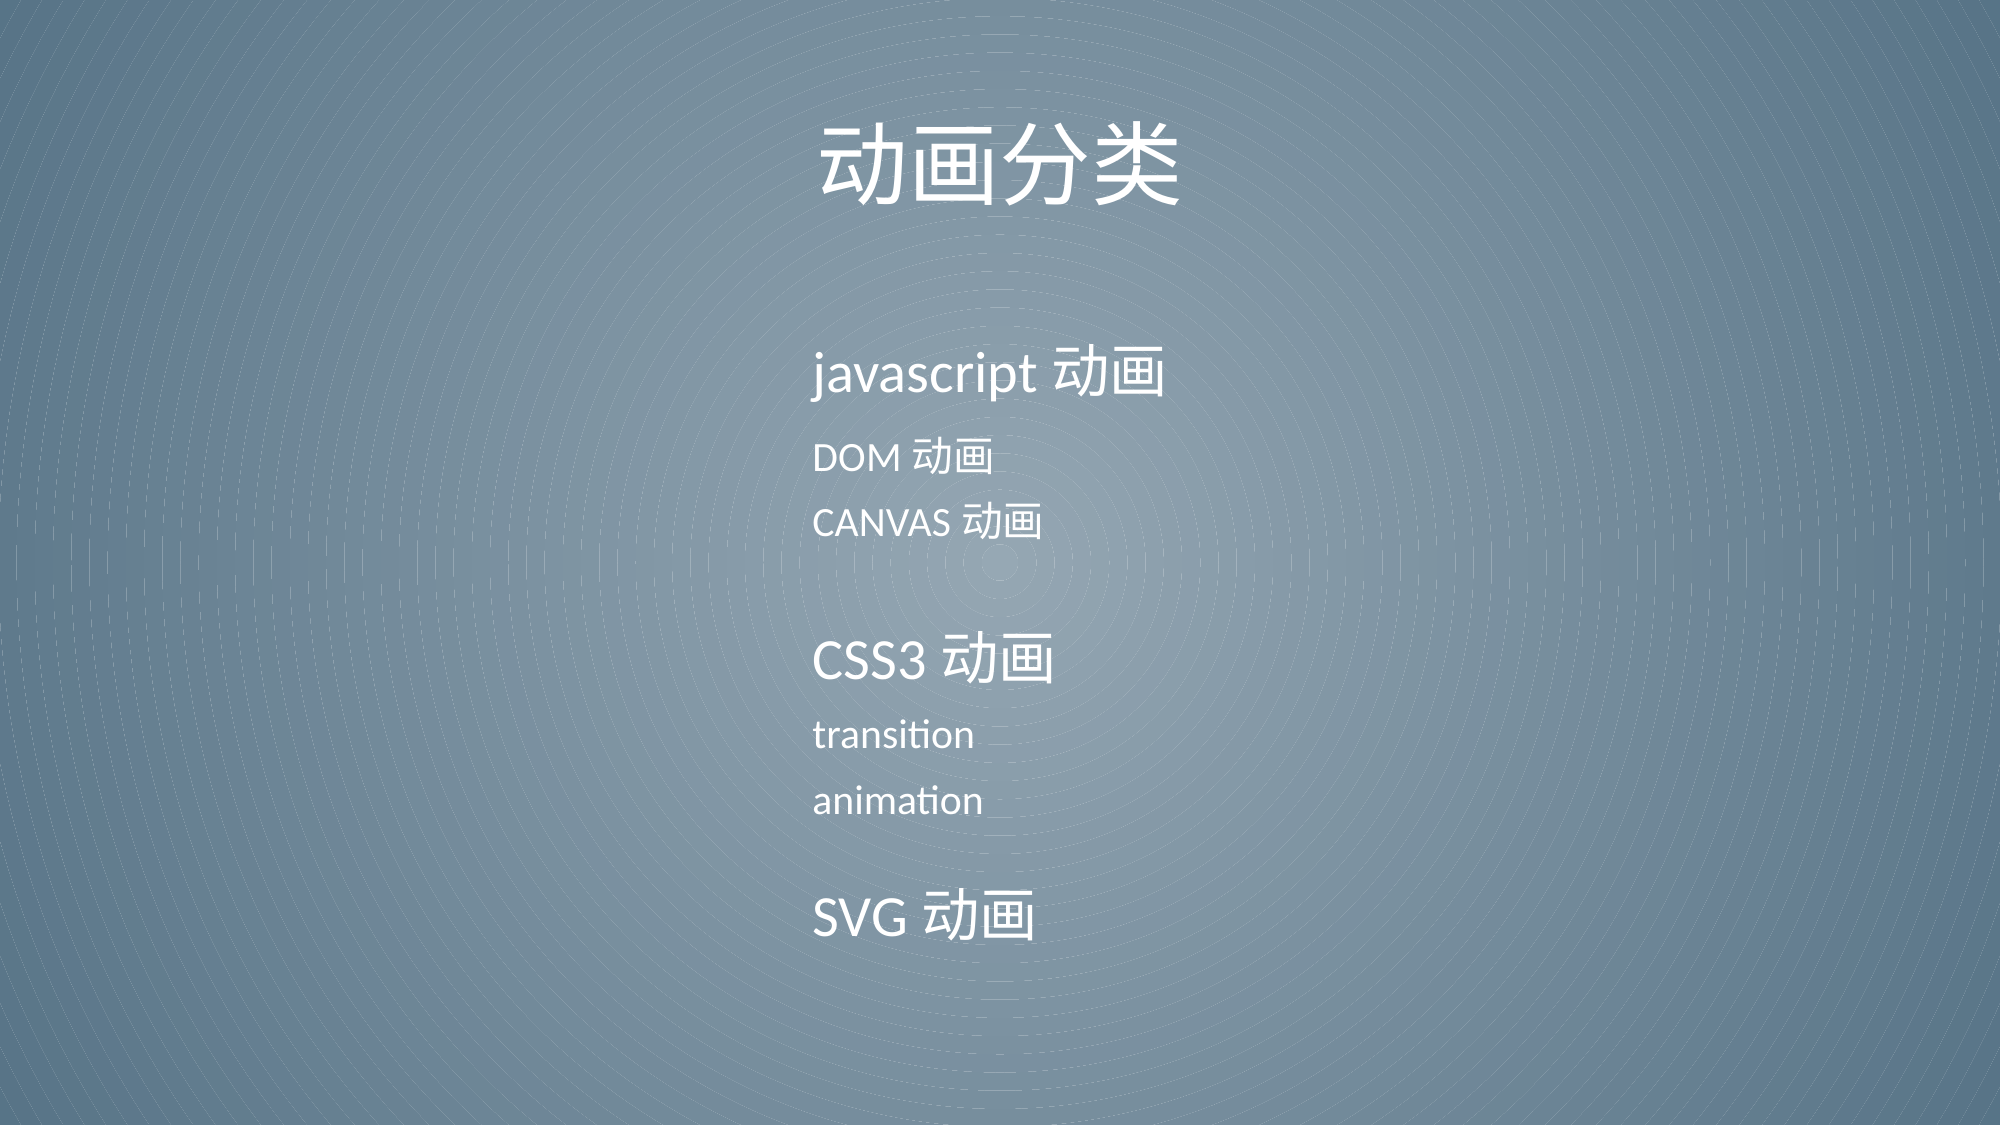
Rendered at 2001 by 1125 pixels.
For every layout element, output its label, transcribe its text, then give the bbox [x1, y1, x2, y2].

list javascript动画 DOM动画 CANVAS动画 CSS3动画 transition animation SVG动画 [797, 291, 1572, 1006]
title 动画分类 [137, 59, 1863, 278]
